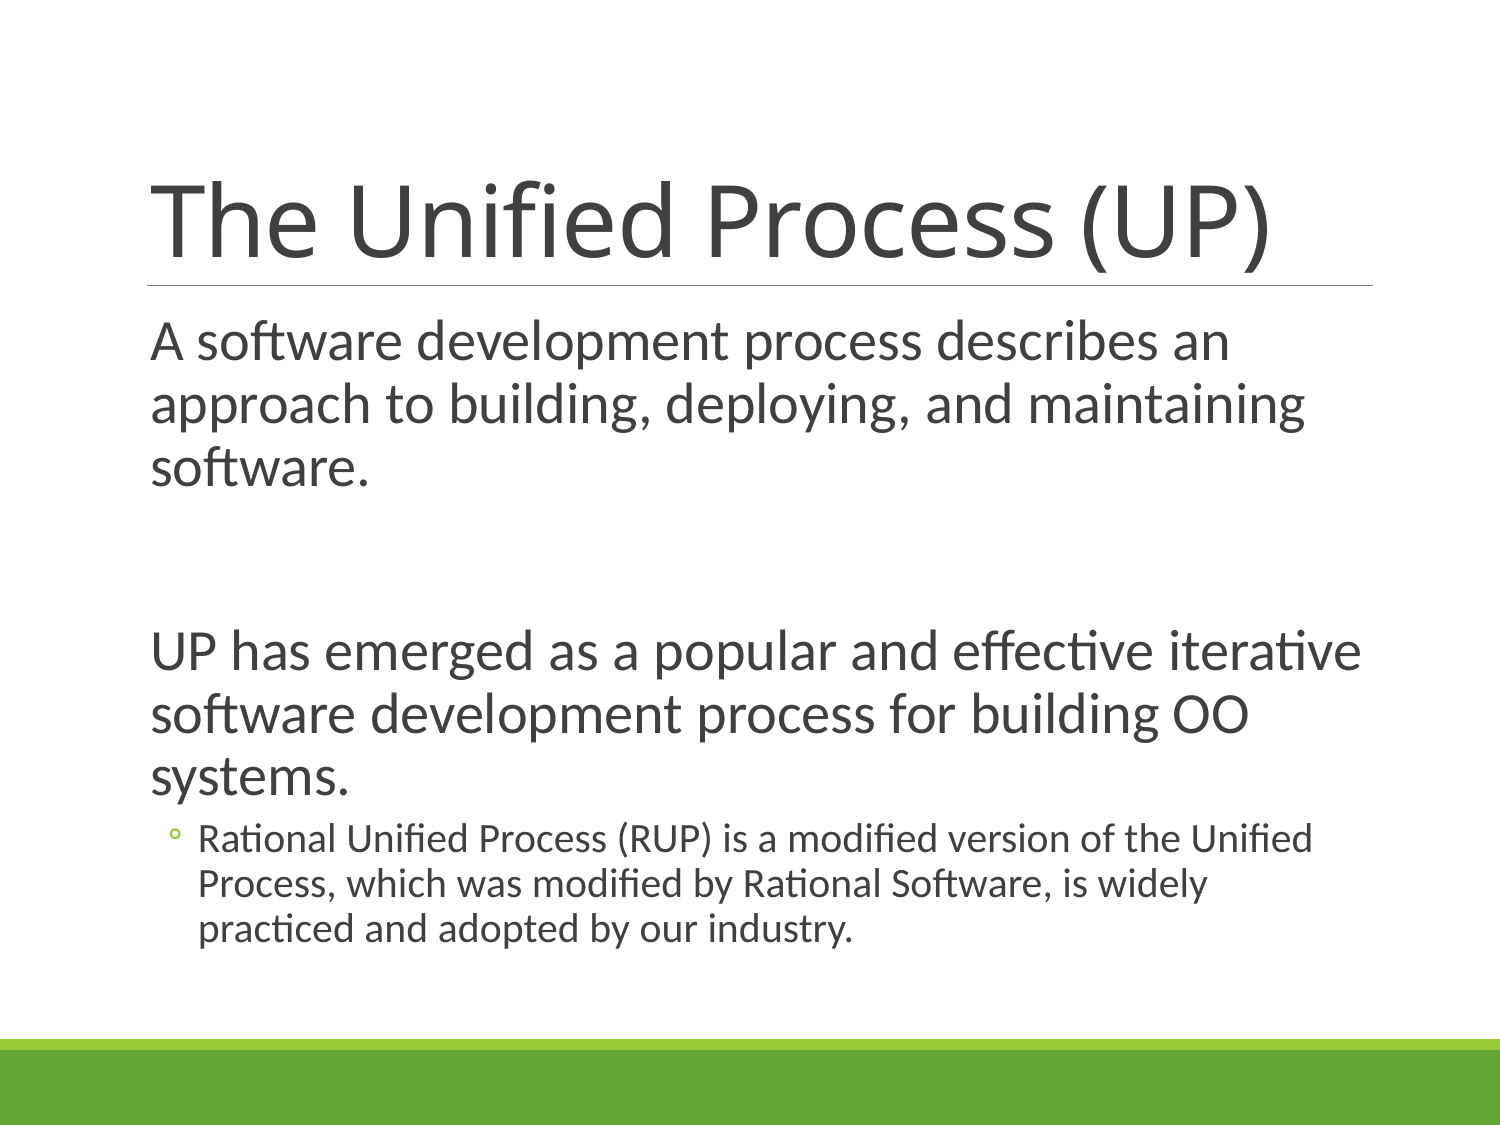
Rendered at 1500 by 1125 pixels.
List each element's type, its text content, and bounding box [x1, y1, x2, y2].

title The Unified Process (UP) [135, 47, 1373, 285]
list A software development process describes an approach to building, deploying, and maintaining software. UP has emerged as a popular and effective iterative software development process for building OO systems. Rational Unified Process (RUP) is a modified version of the Unified Process, which was modified by Rational Software, is widely practiced and adopted by our industry. [135, 302, 1373, 963]
